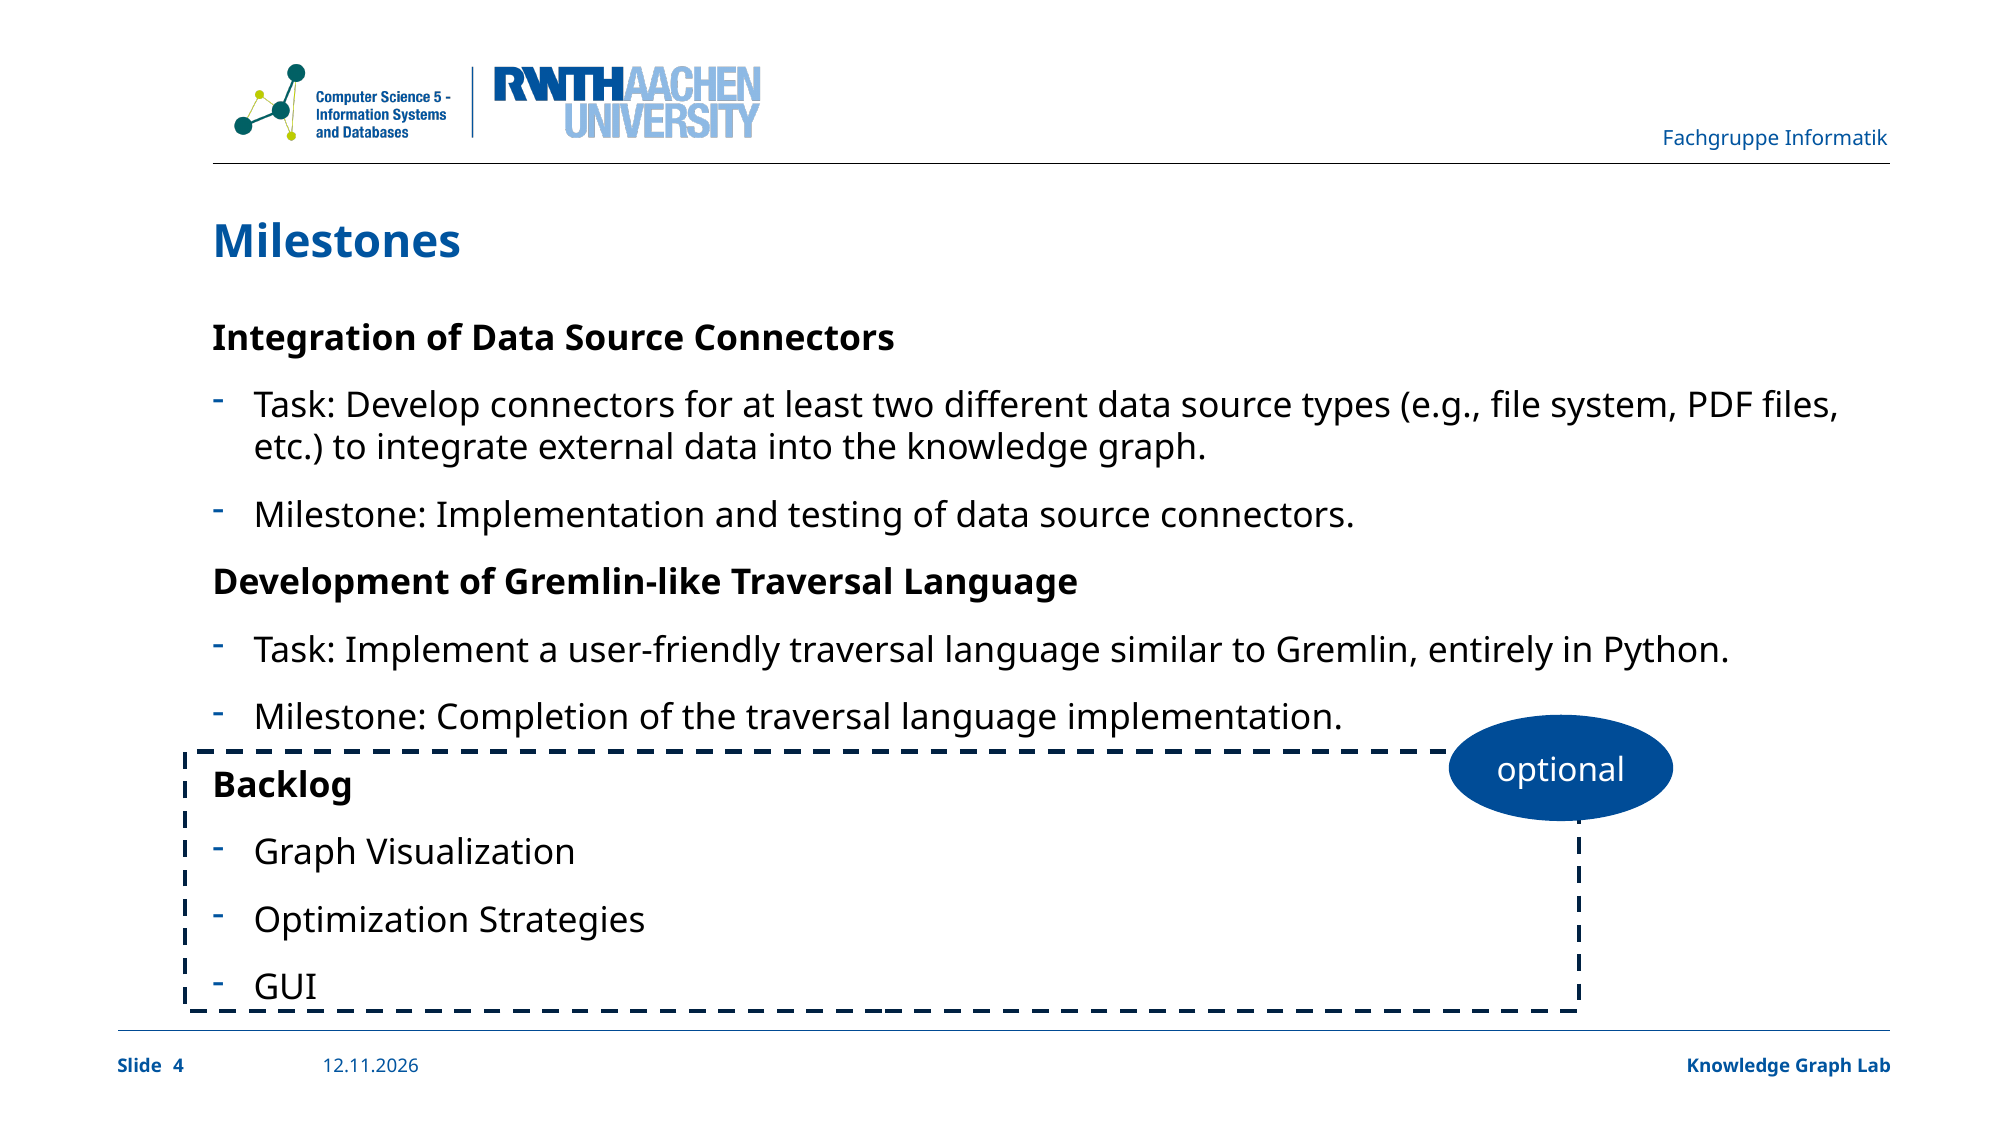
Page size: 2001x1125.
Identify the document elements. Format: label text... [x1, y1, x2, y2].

title Milestones [212, 211, 1890, 277]
text_box [183, 749, 1581, 1013]
slide_number 4 [173, 1054, 264, 1094]
text_box optional [1446, 712, 1676, 824]
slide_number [322, 1054, 528, 1094]
list Integration of Data Source Connectors Task: Develop connectors for at least two different data source types (e.g., file system, PDF files, etc.) to integrate external data into the knowledge graph. Milestone: Implementation and testing of data source connectors. Development of Gremlin-like Traversal Language Task: Implement a user-friendly traversal language similar to Gremlin, entirely in Python. Milestone: Completion of the traversal language implementation. Backlog Graph Visualization Optimization Strategies GUI [212, 314, 1890, 1000]
footer Knowledge Graph Lab [595, 1054, 1891, 1094]
picture [212, 31, 782, 173]
